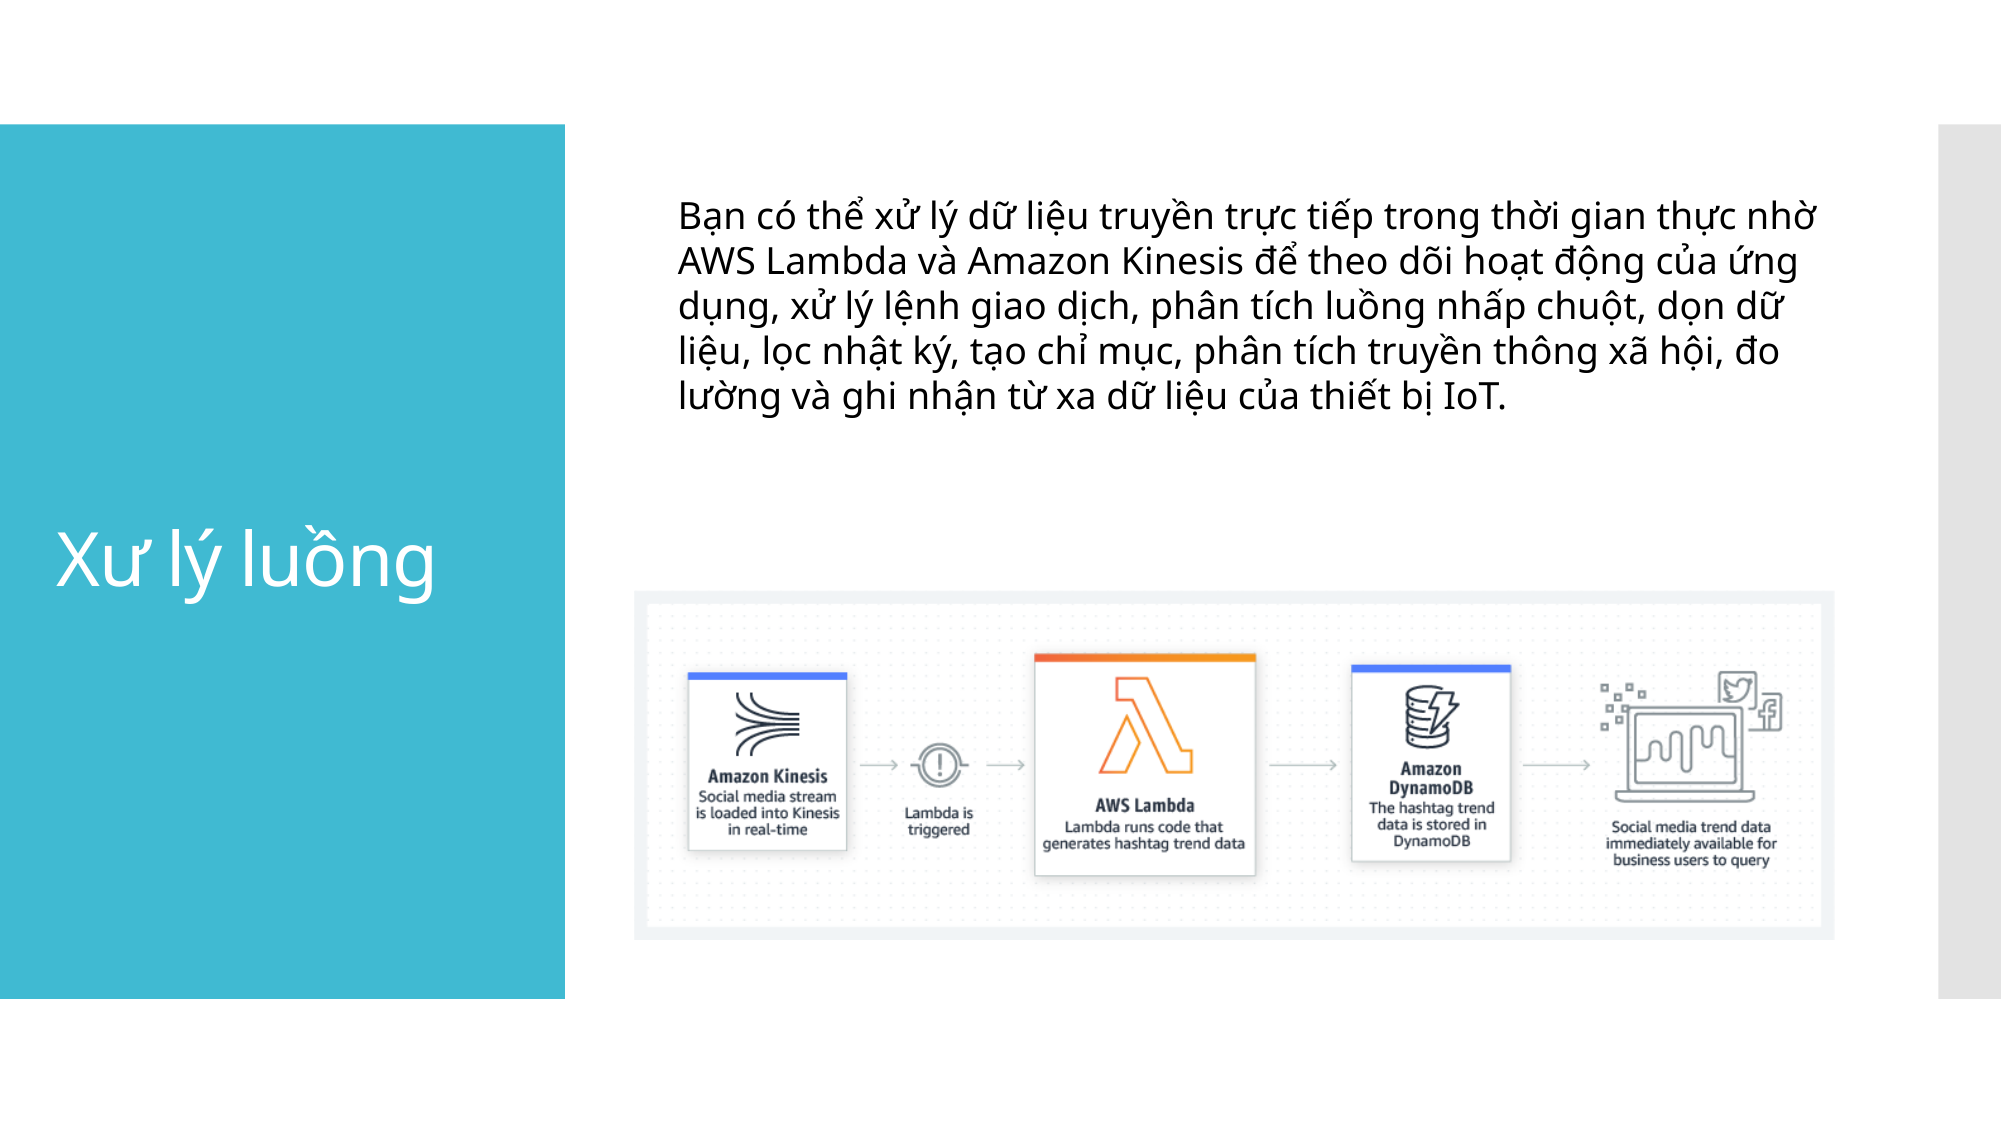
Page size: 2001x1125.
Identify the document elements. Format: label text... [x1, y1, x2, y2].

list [634, 590, 1835, 940]
title Xư lý luồng [41, 184, 525, 940]
text_box Bạn có thể xử lý dữ liệu truyền trực tiếp trong thời gian thực nhờ AWS Lambda và Amazon Kinesis để theo dõi hoạt động của ứng dụng, xử lý lệnh giao dịch, phân tích luồng nhấp chuột, dọn dữ liệu, lọc nhật ký, tạo chỉ mục, phân tích truyền thông xã hội, đo lường và ghi nhận từ xa dữ liệu của thiết bị IoT. [663, 184, 1835, 425]
